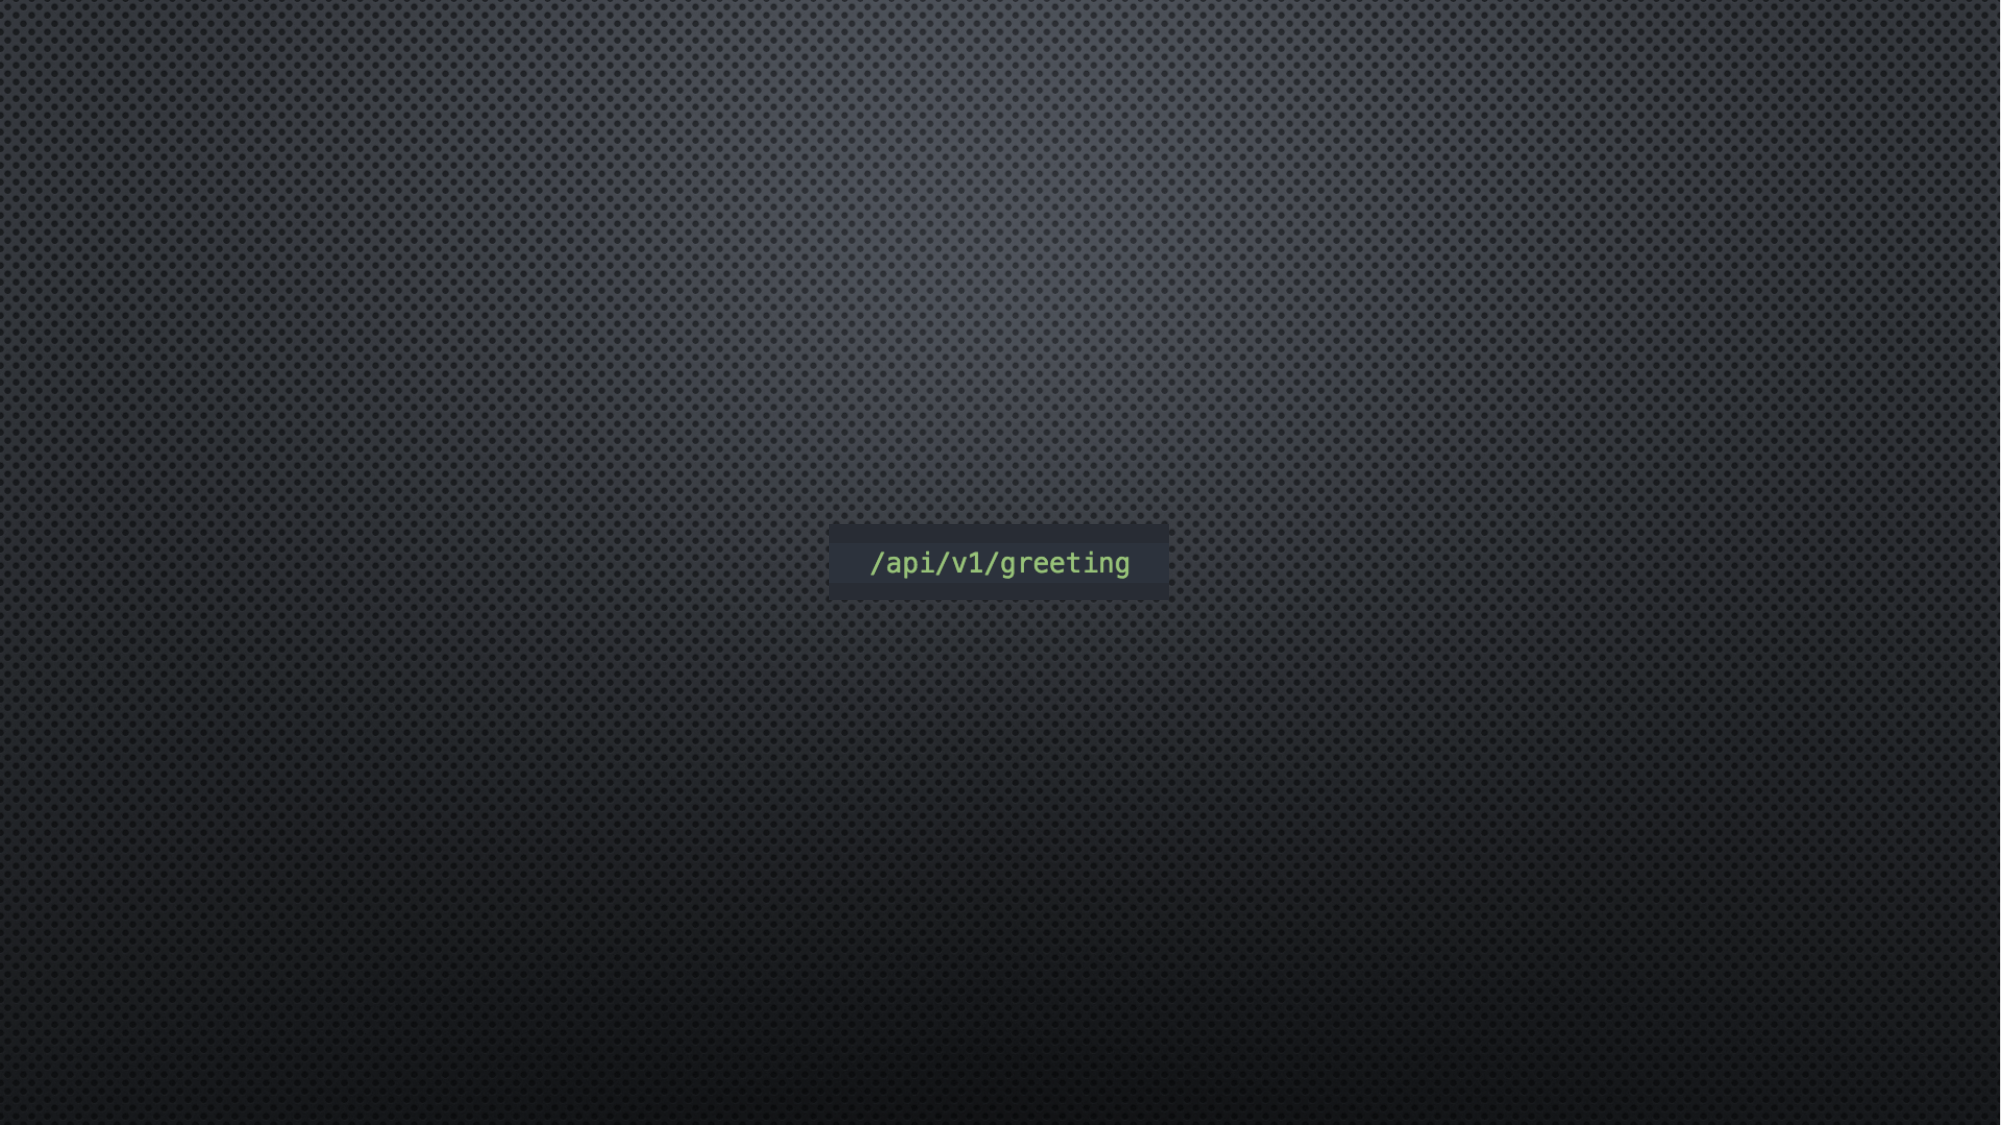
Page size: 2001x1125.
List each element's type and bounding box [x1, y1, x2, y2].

picture [828, 524, 1169, 601]
